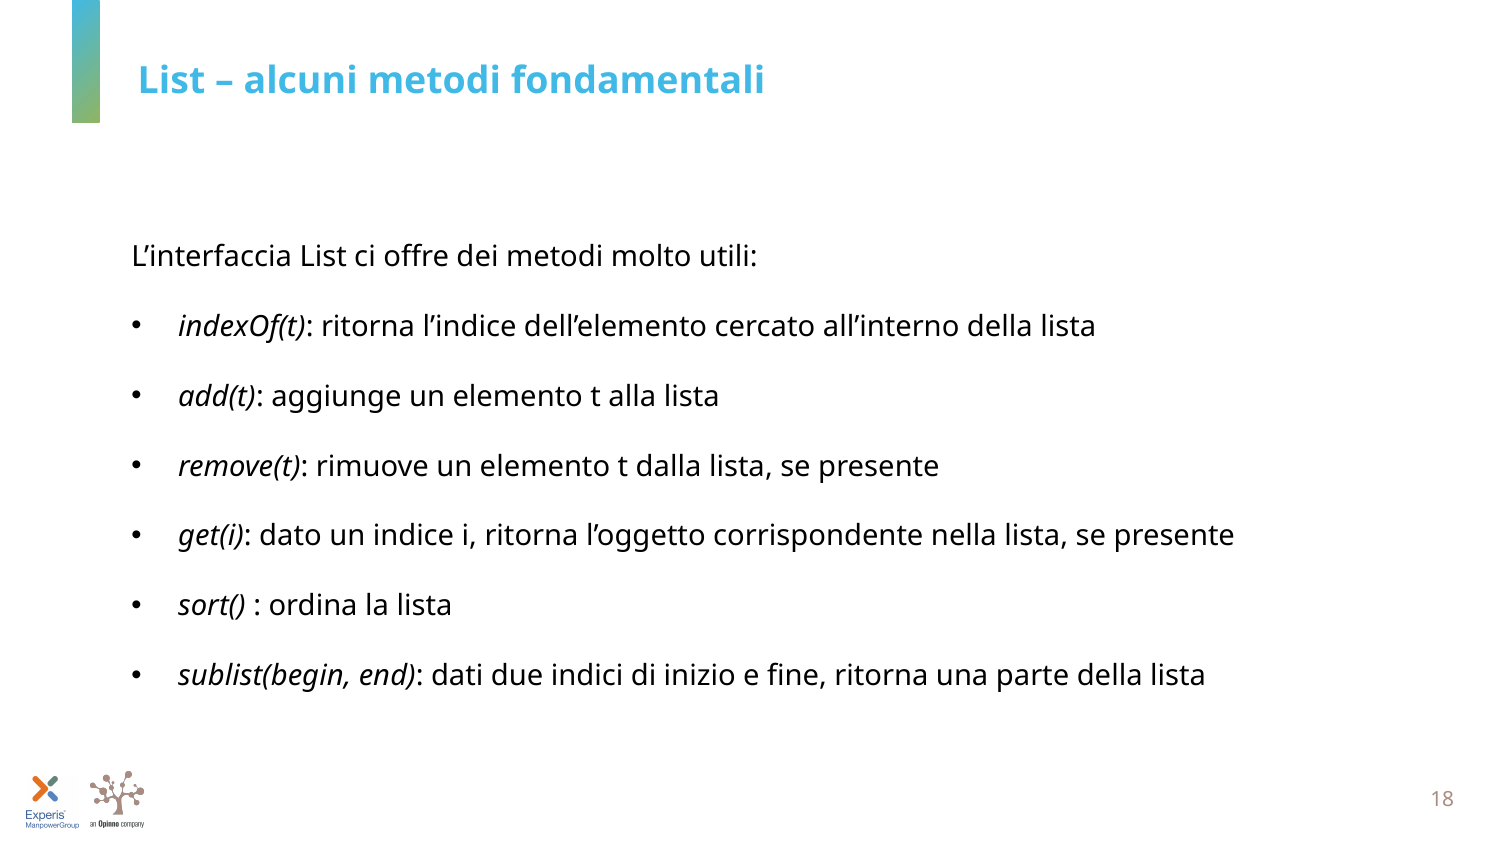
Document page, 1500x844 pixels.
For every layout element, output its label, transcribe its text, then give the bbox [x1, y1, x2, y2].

text_box 18 [1384, 781, 1500, 818]
picture [90, 771, 144, 829]
picture [25, 776, 80, 830]
text_box List – alcuni metodi fondamentali [126, 34, 1385, 123]
text_box L’interfaccia List ci offre dei metodi molto utili: indexOf(t): ritorna l’indice dell’elemento cercato all’interno della lista add(t): aggiunge un elemento t alla lista remove(t): rimuove un elemento t dalla lista, se presente get(i): dato un indice i, ritorna l’oggetto corrispondente nella lista, se presente sort() : ordina la lista sublist(begin, end): dati due indici di inizio e fine, ritorna una parte della lista [116, 229, 1384, 734]
text_box [72, 0, 100, 123]
